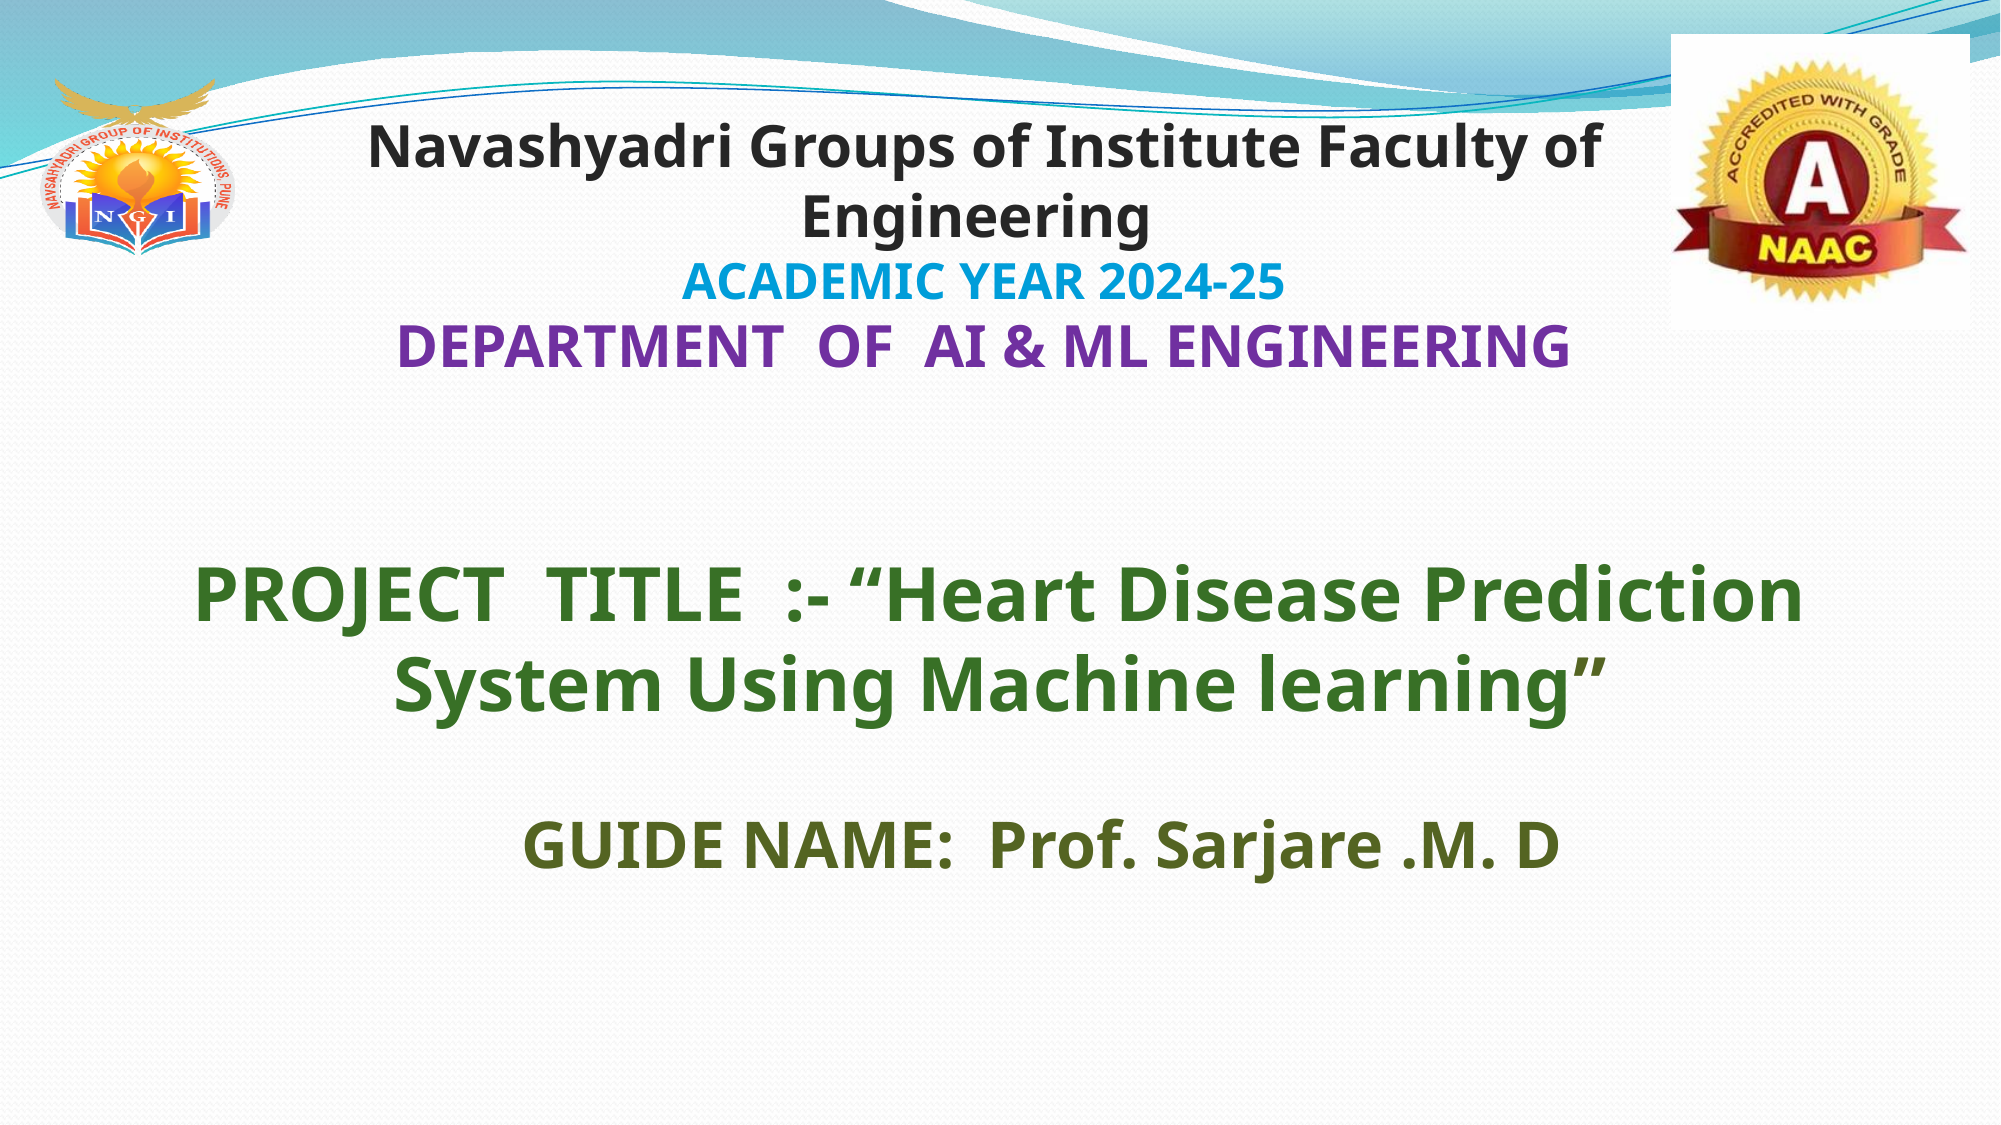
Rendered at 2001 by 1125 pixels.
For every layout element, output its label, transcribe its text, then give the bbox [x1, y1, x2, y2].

text_box Navashyadri Groups of Institute Faculty of Engineering ACADEMIC YEAR 2024-25 DEPARTMENT OF AI & ML ENGINEERING [232, 101, 1737, 447]
title PROJECT TITLE :- “Heart Disease Prediction System Using Machine learning” GUIDE NAME: Prof. Sarjare .M. D [94, 329, 1906, 1125]
picture [1671, 34, 1970, 331]
picture [40, 77, 236, 256]
